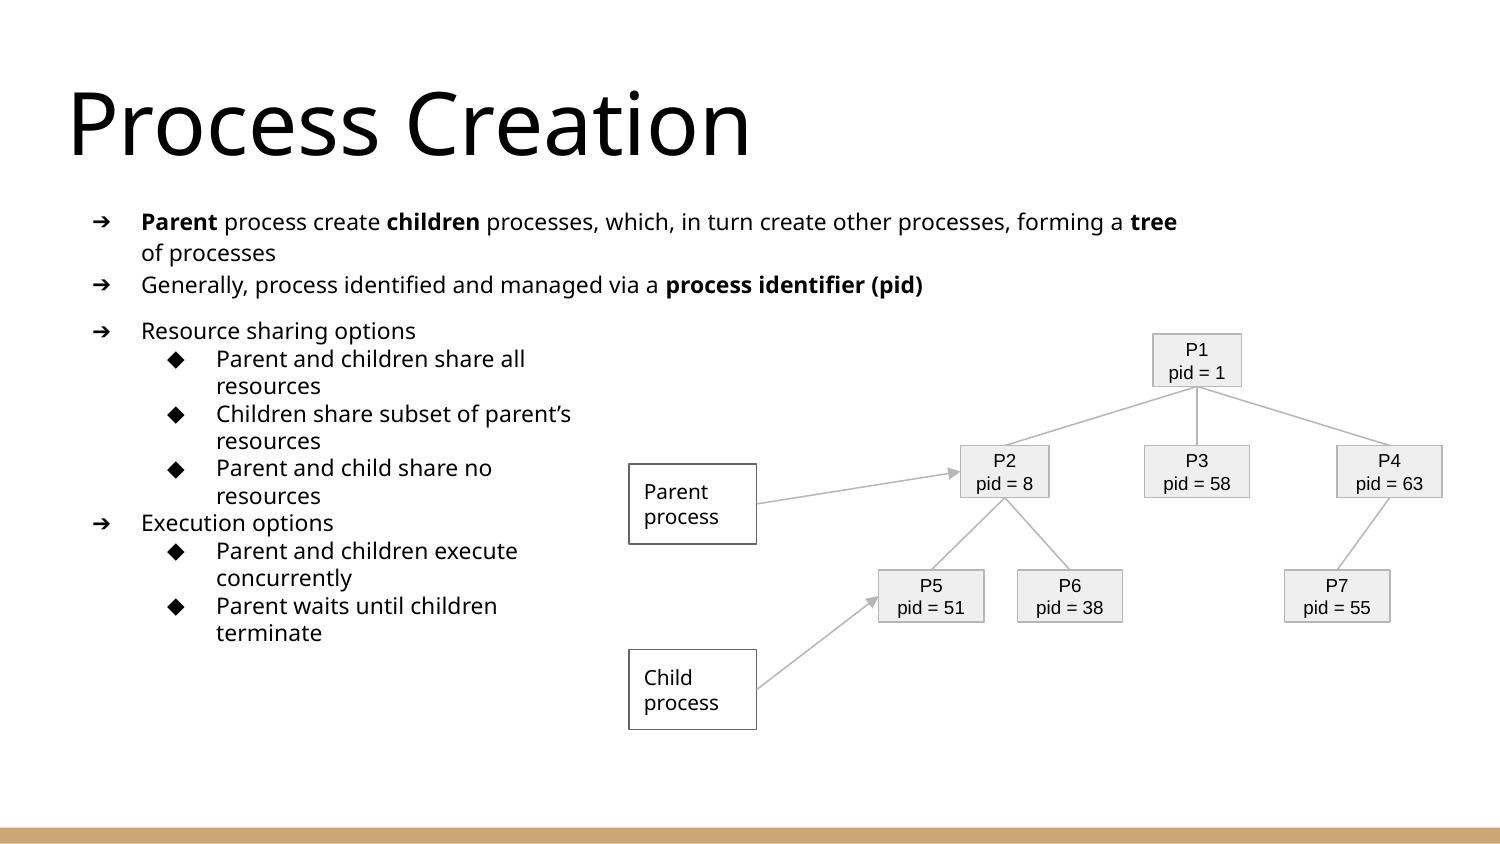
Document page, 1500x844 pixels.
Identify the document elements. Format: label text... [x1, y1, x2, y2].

title Process Creation [51, 51, 1449, 189]
text_box Resource sharing options Parent and children share all resources Children share subset of parent’s resources Parent and child share no resources Execution options Parent and children execute concurrently Parent waits until children terminate [51, 301, 601, 655]
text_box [878, 333, 1443, 623]
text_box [628, 463, 961, 730]
text_box Parent process create children processes, which, in turn create other processes, forming a tree of processes Generally, process identified and managed via a process identifier (pid) [51, 188, 1205, 308]
